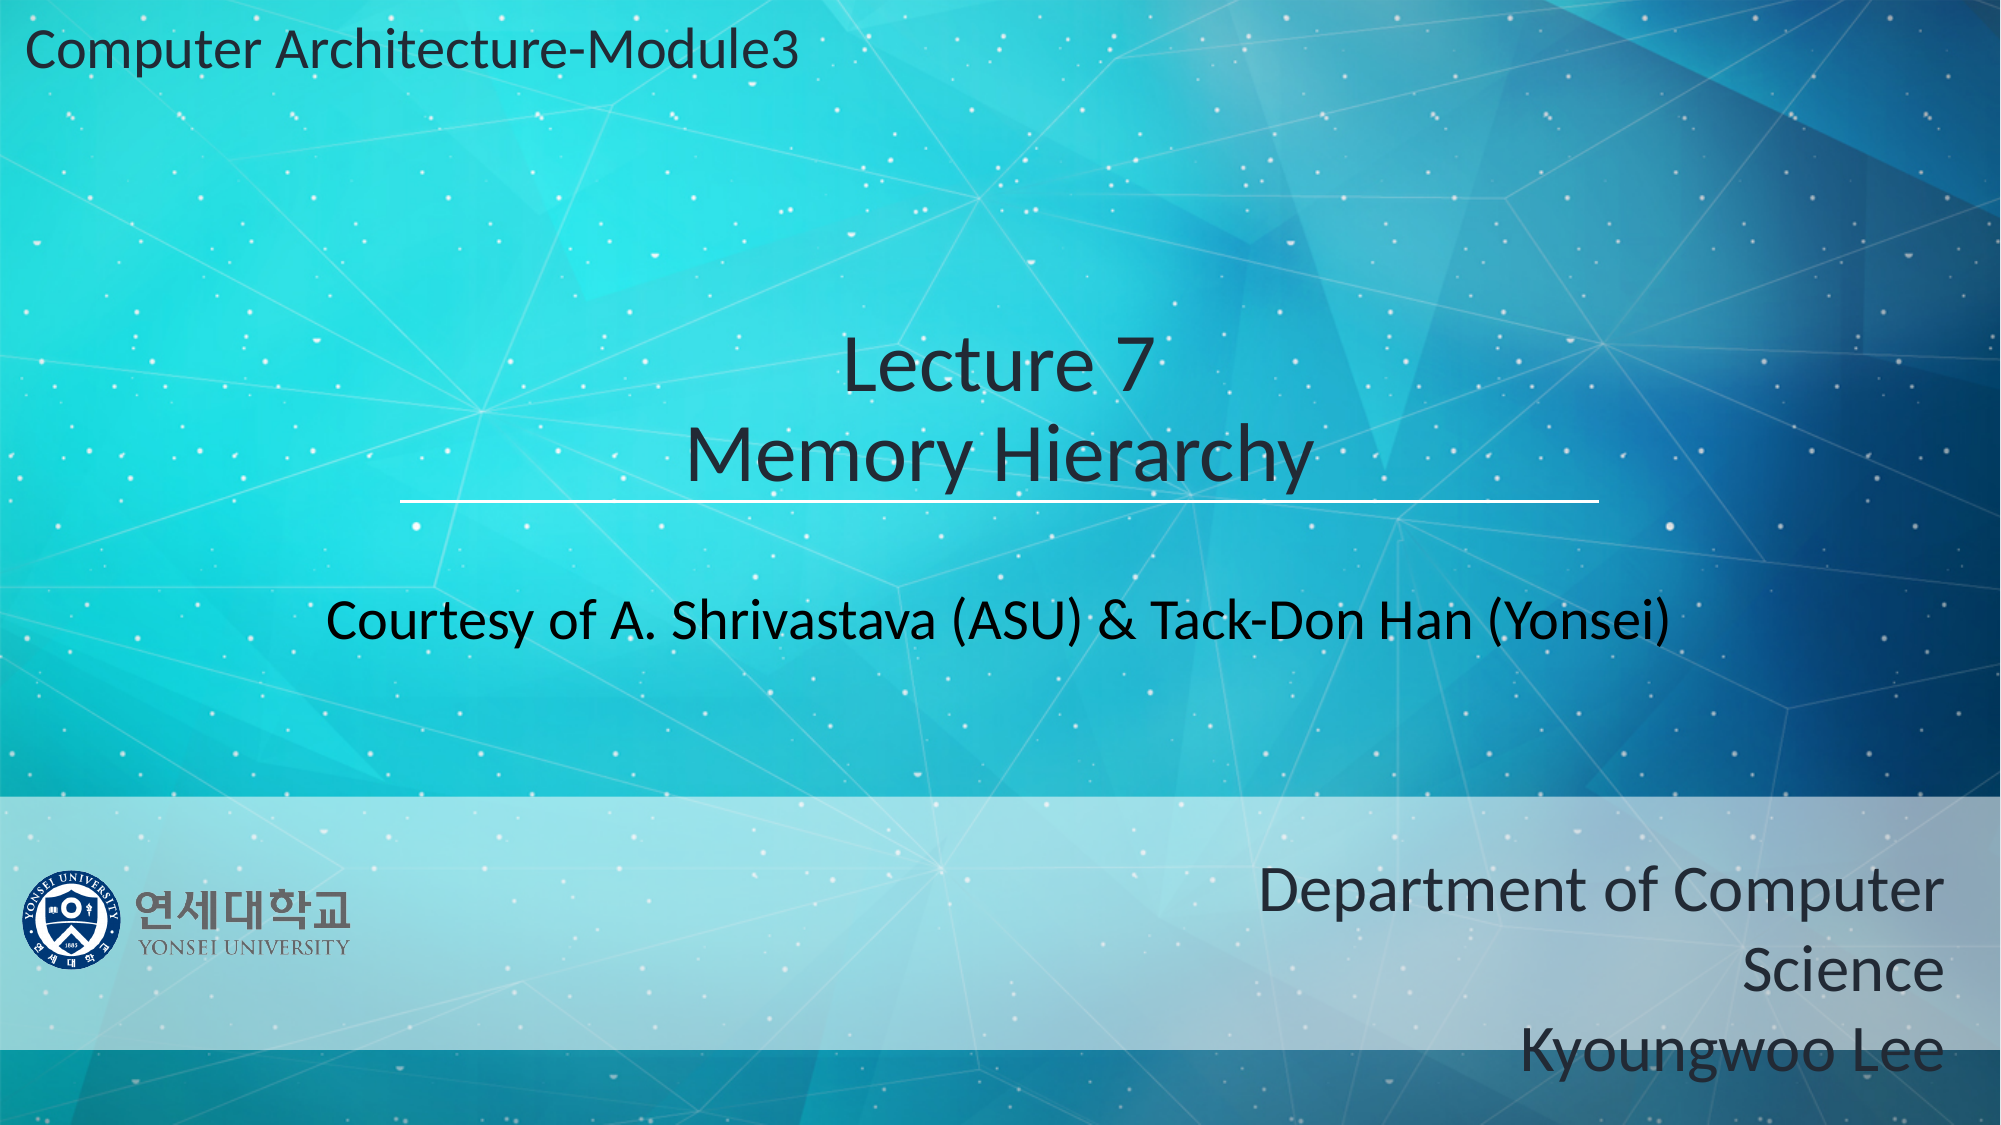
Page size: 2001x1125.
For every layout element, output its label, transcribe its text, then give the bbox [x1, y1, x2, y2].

subtitle Department of Computer Science Kyoungwoo Lee [1129, 837, 1961, 1001]
list Computer Architecture-Module3 [10, 10, 825, 90]
title Lecture 7 Memory Hierarchy Courtesy of A. Shrivastava (ASU) & Tack-Don Han (Yonsei) [302, 222, 1698, 756]
picture [0, 856, 369, 1001]
picture [0, 0, 2001, 1125]
